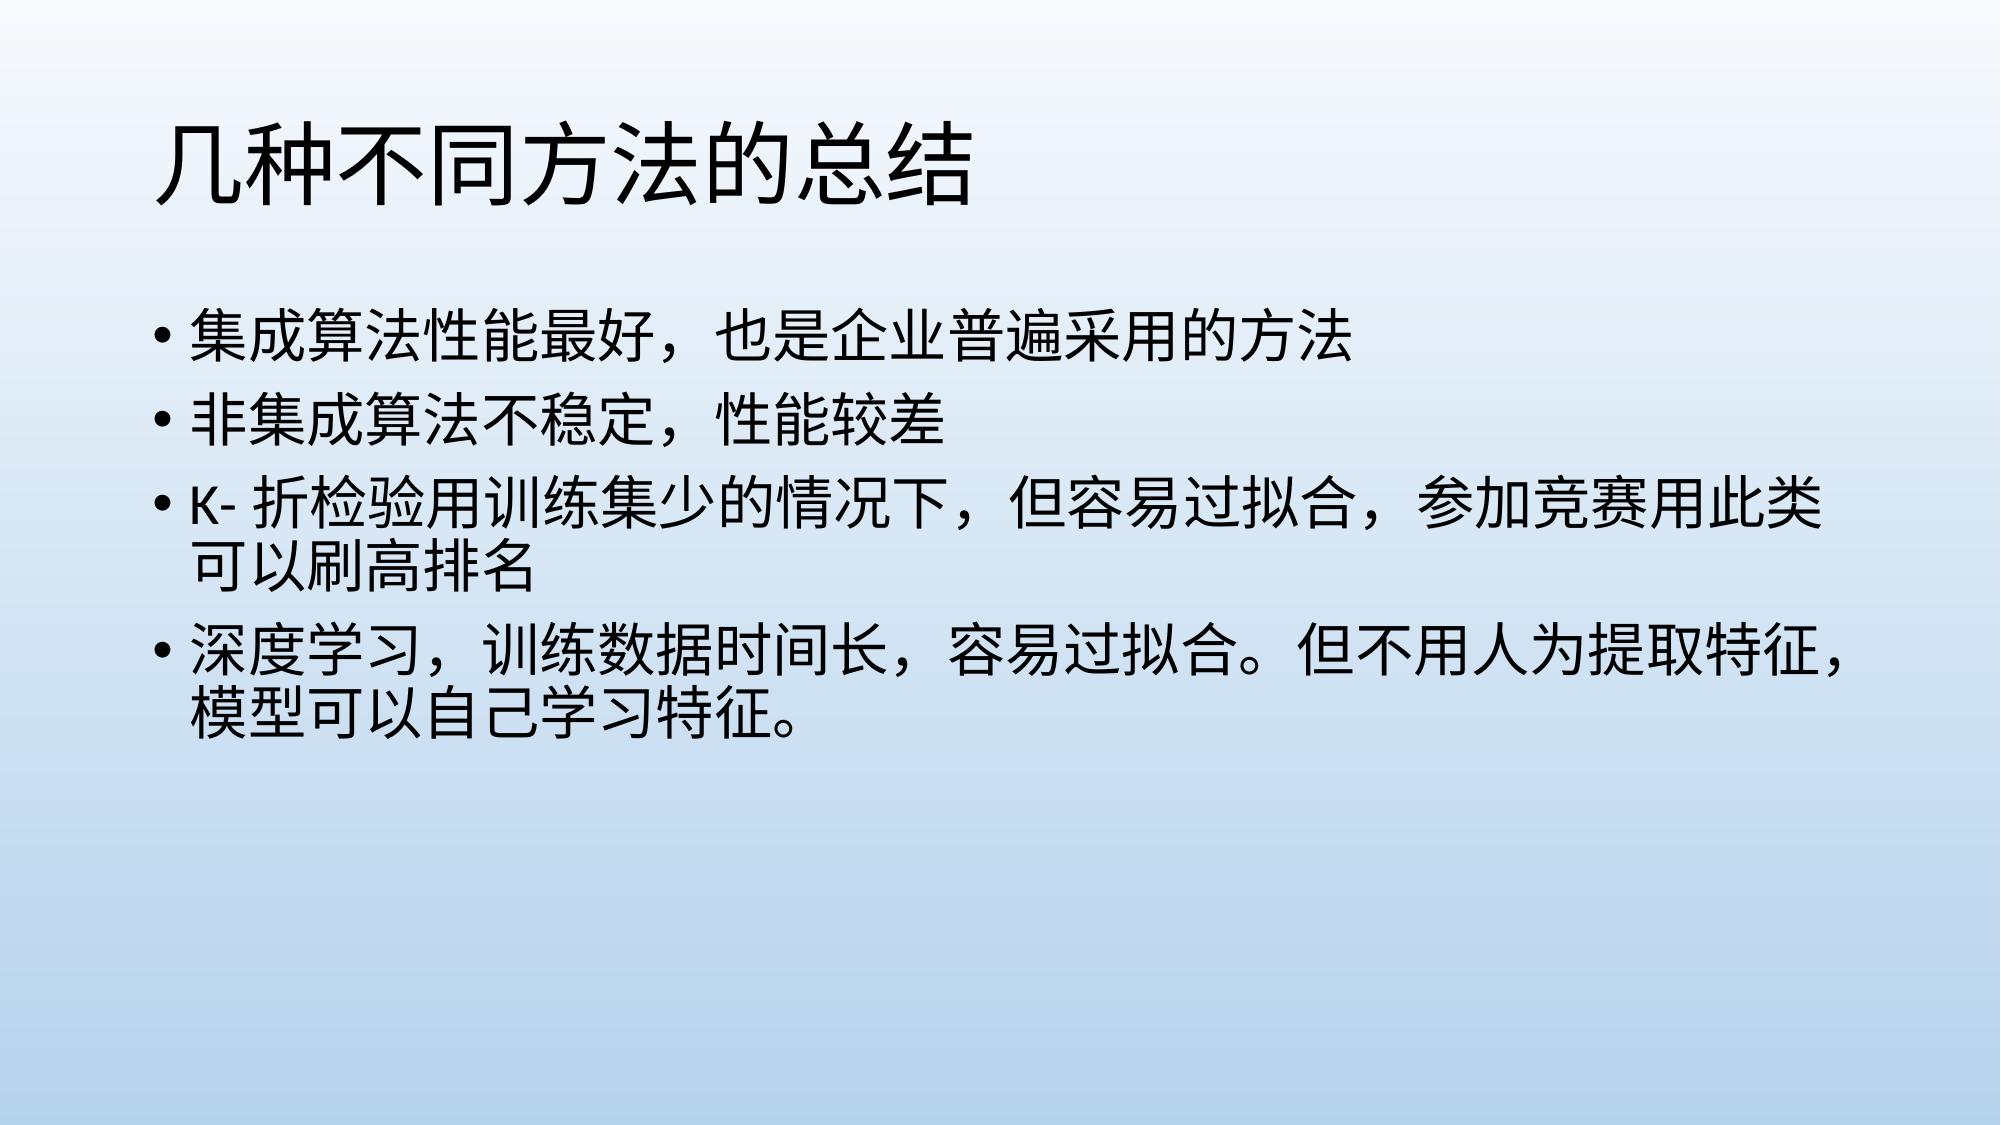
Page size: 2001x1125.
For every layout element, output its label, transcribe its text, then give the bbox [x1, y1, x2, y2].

list 集成算法性能最好，也是企业普遍采用的方法 非集成算法不稳定，性能较差 K-折检验用训练集少的情况下，但容易过拟合，参加竞赛用此类可以刷高排名 深度学习，训练数据时间长，容易过拟合。但不用人为提取特征，模型可以自己学习特征。 [137, 299, 1863, 1014]
title 几种不同方法的总结 [137, 59, 1863, 278]
